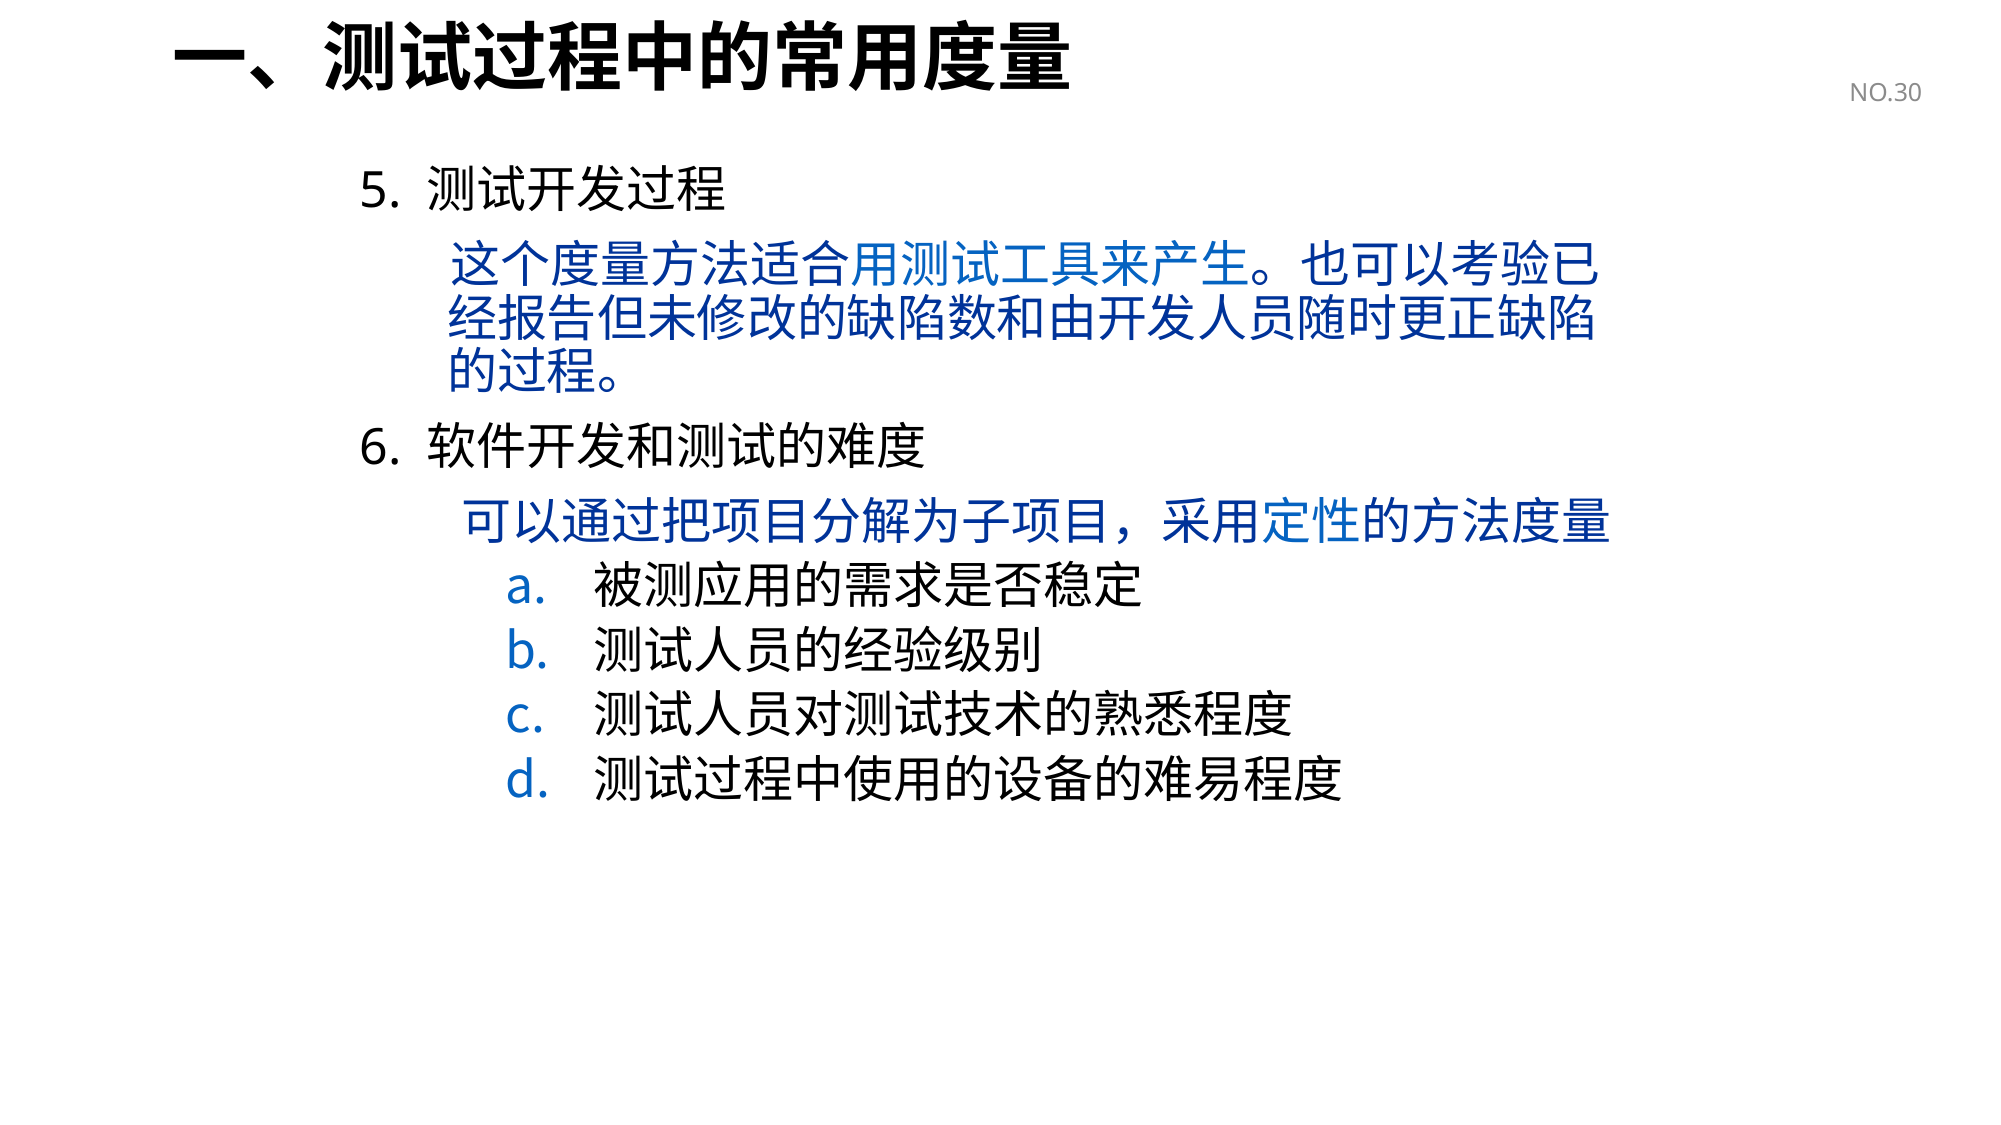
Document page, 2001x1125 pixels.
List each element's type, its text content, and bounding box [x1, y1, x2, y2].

title 一、测试过程中的常用度量 [157, 1, 1841, 120]
slide_number NO.30 [1520, 56, 1938, 132]
list 5. 测试开发过程 这个度量方法适合用测试工具来产生。也可以考验已经报告但未修改的缺陷数和由开发人员随时更正缺陷的过程。 6. 软件开发和测试的难度 可以通过把项目分解为子项目，采用定性的方法度量 被测应用的需求是否稳定 测试人员的经验级别 测试人员对测试技术的熟悉程度 测试过程中使用的设备的难易程度 [344, 156, 1631, 1057]
